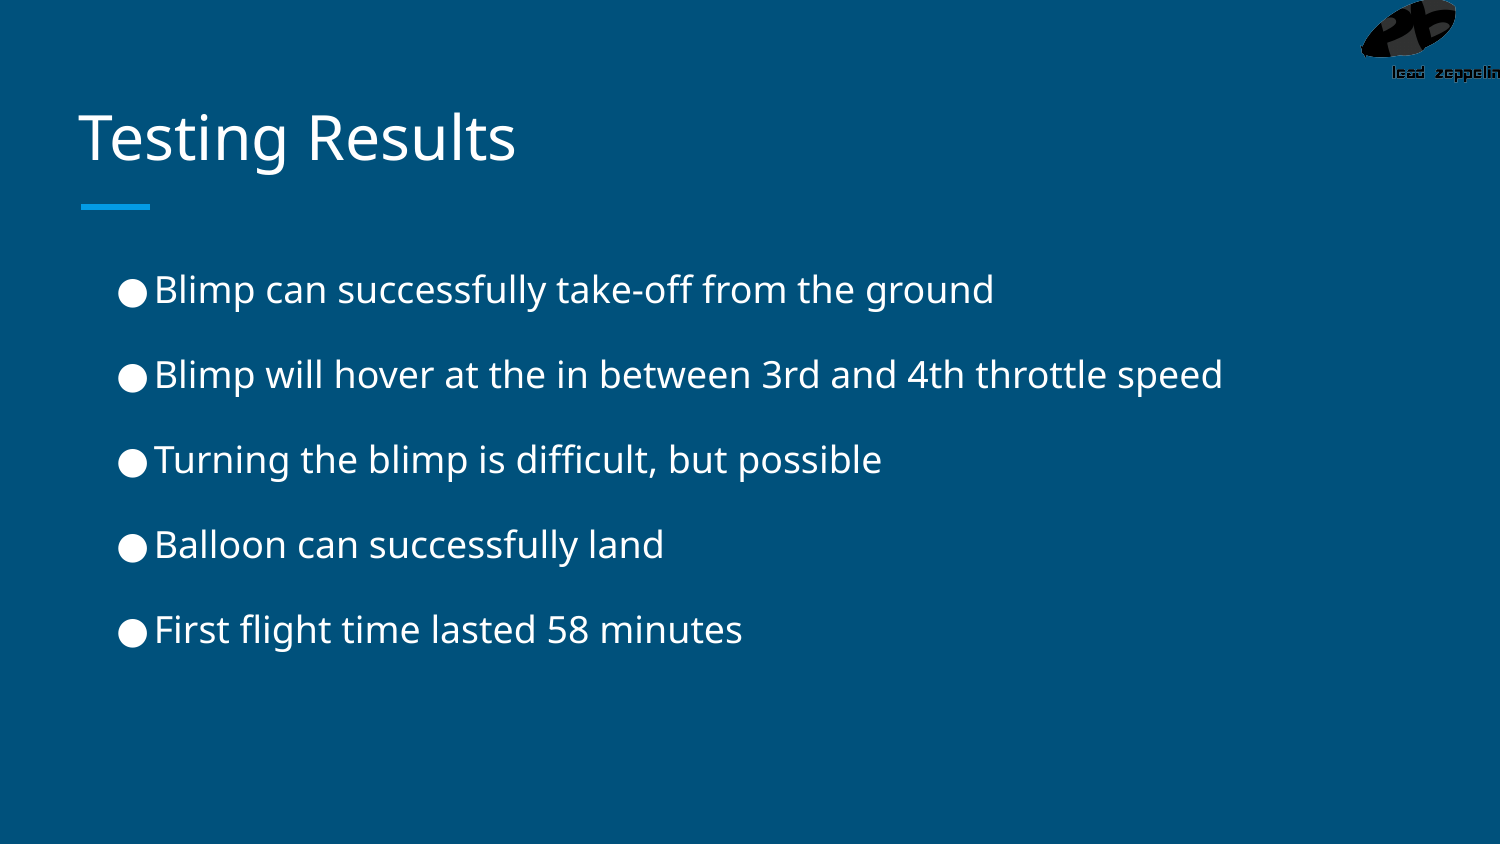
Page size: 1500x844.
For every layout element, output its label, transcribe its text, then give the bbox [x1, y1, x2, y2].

picture [1393, 66, 1404, 78]
picture [1436, 70, 1452, 78]
picture [1455, 70, 1481, 82]
picture [1417, 66, 1424, 78]
picture [1407, 70, 1414, 78]
picture [1493, 70, 1500, 78]
title Testing Results [63, 75, 1437, 188]
picture [1362, 0, 1455, 57]
list Blimp can successfully take-off from the ground Blimp will hover at the in between 3rd and 4th throttle speed Turning the blimp is difficult, but possible Balloon can successfully land First flight time lasted 58 minutes [63, 244, 1437, 750]
